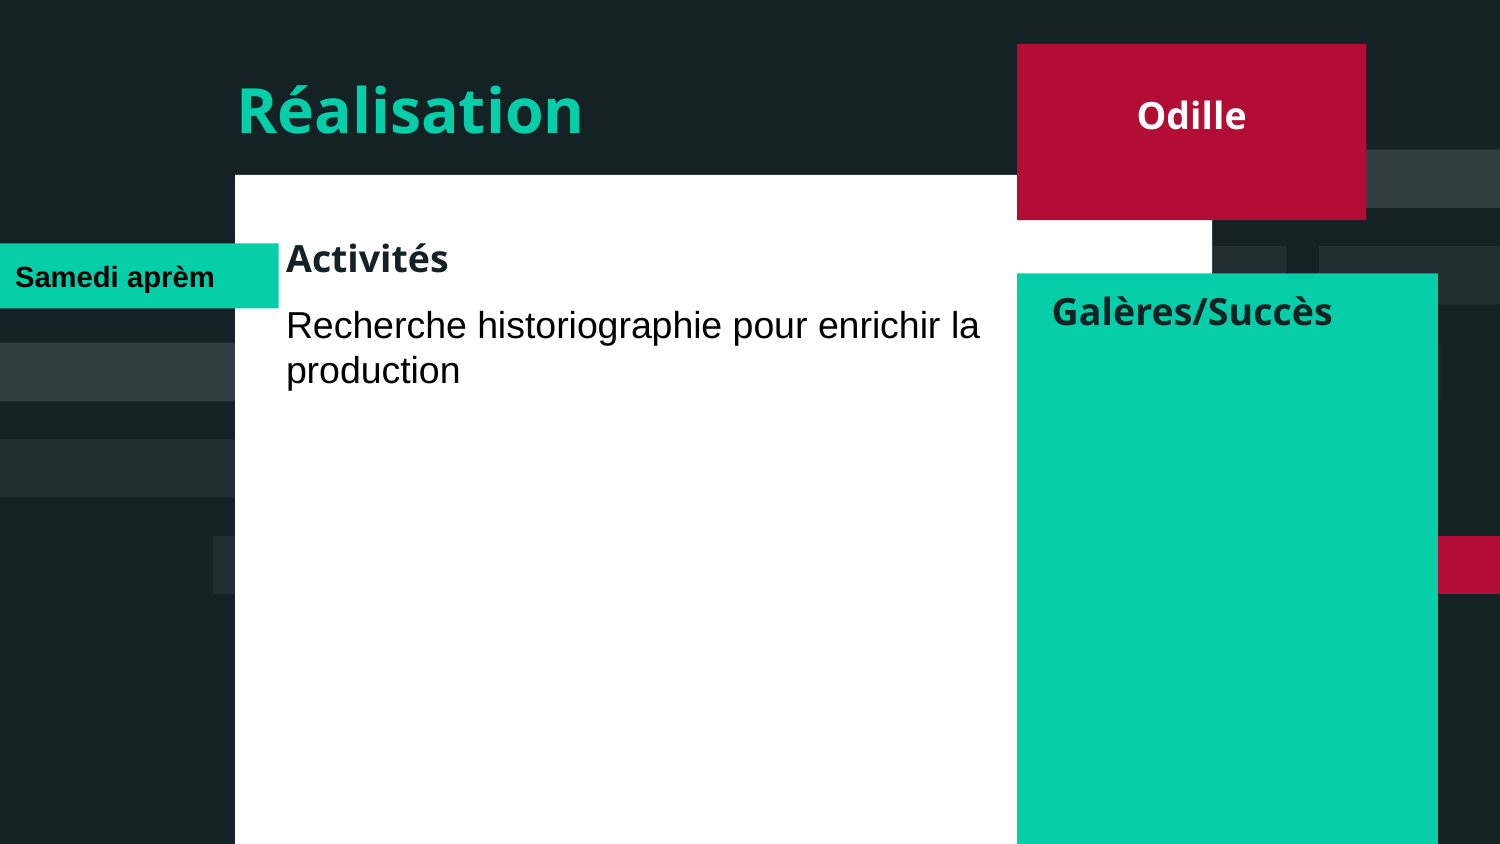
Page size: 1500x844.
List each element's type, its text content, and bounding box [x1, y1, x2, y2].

text_box [235, 174, 1213, 844]
text_box Samedi aprèm [0, 243, 279, 309]
text_box Galères/Succès [1017, 273, 1438, 844]
text_box Activités Recherche historiographie pour enrichir la production [270, 220, 1005, 832]
text_box Odille [1017, 43, 1367, 221]
text_box Réalisation [221, 56, 1017, 166]
